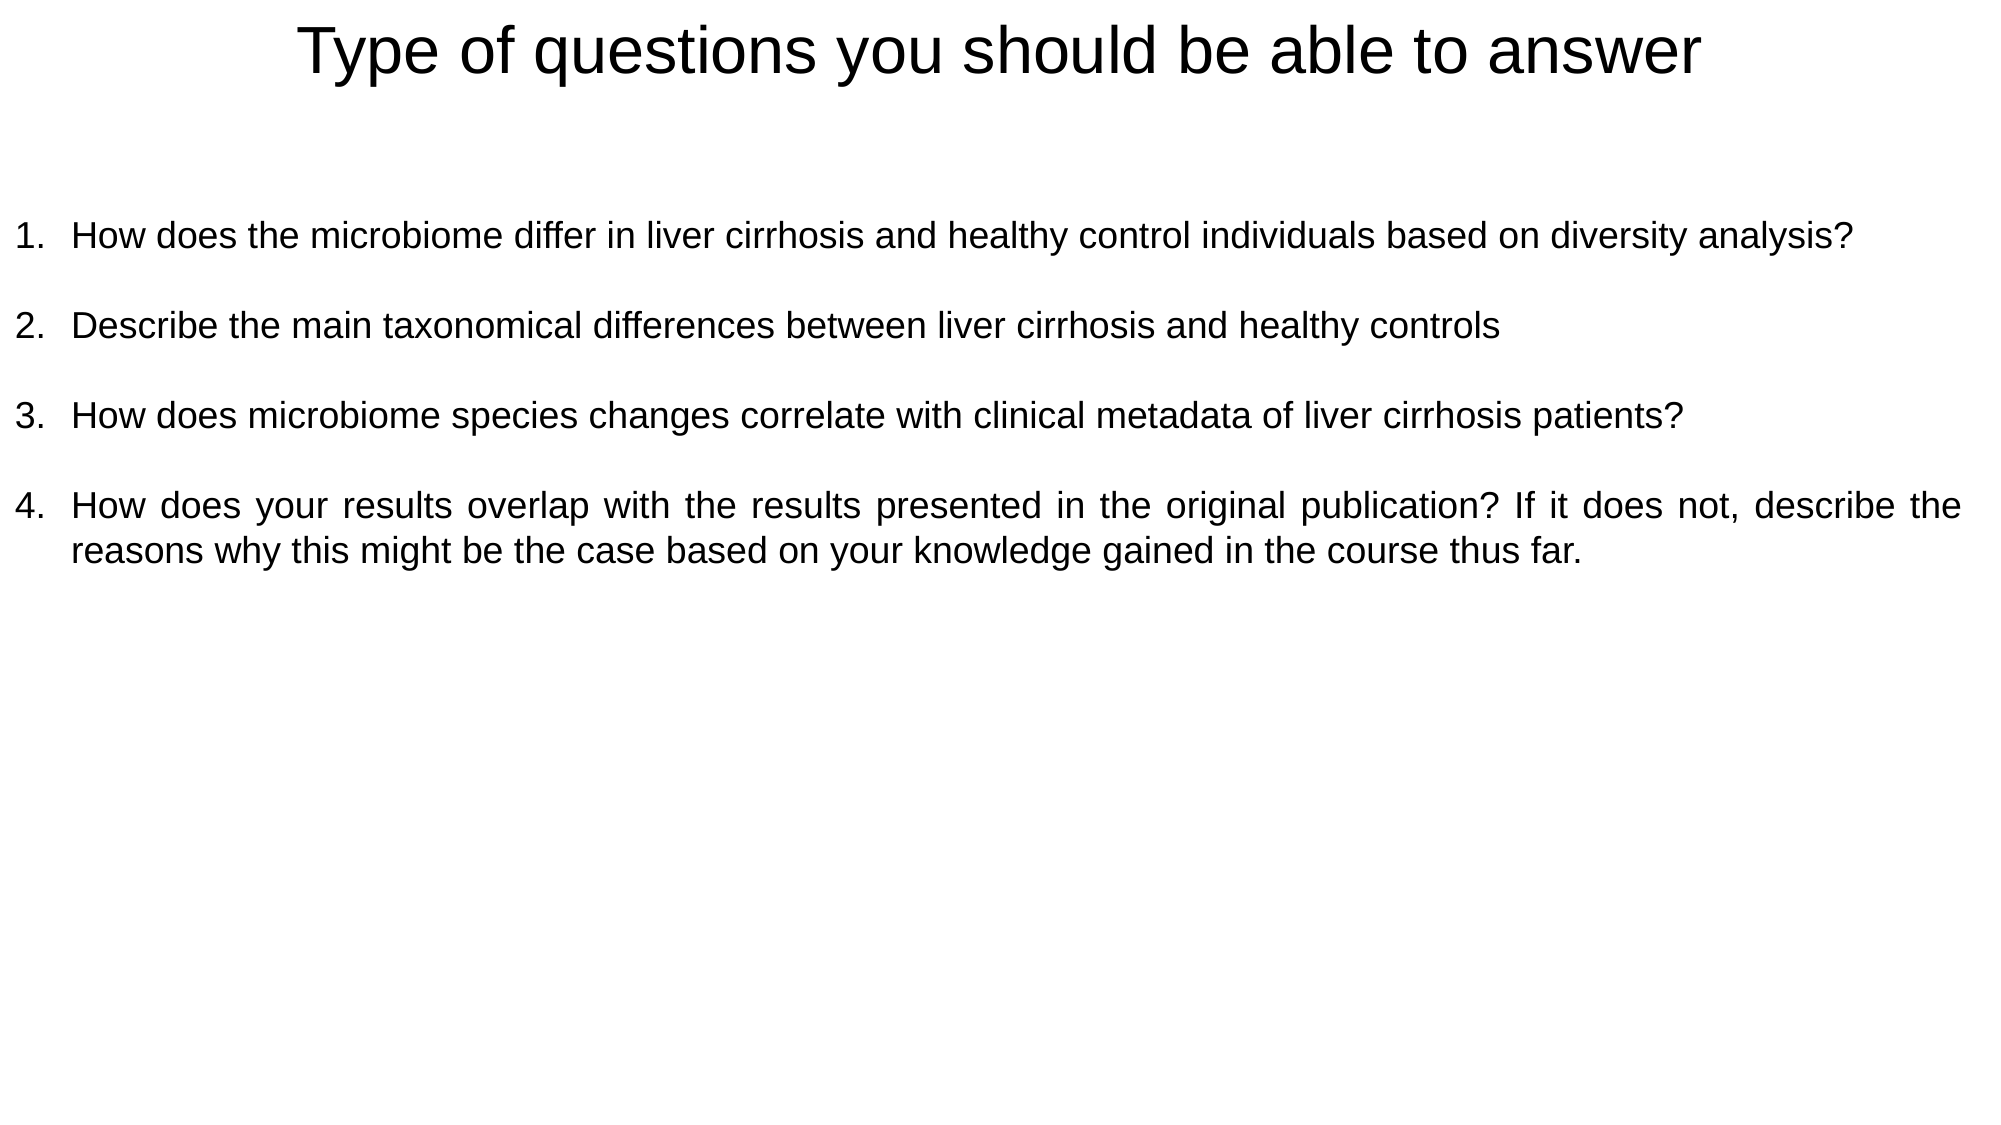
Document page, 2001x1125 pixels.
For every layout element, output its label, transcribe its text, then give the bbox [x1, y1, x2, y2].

text_box How does the microbiome differ in liver cirrhosis and healthy control individuals based on diversity analysis? Describe the main taxonomical differences between liver cirrhosis and healthy controls How does microbiome species changes correlate with clinical metadata of liver cirrhosis patients? How does your results overlap with the results presented in the original publication? If it does not, describe the reasons why this might be the case based on your knowledge gained in the course thus far. [0, 203, 1978, 579]
text_box Type of questions you should be able to answer [0, 0, 2000, 95]
